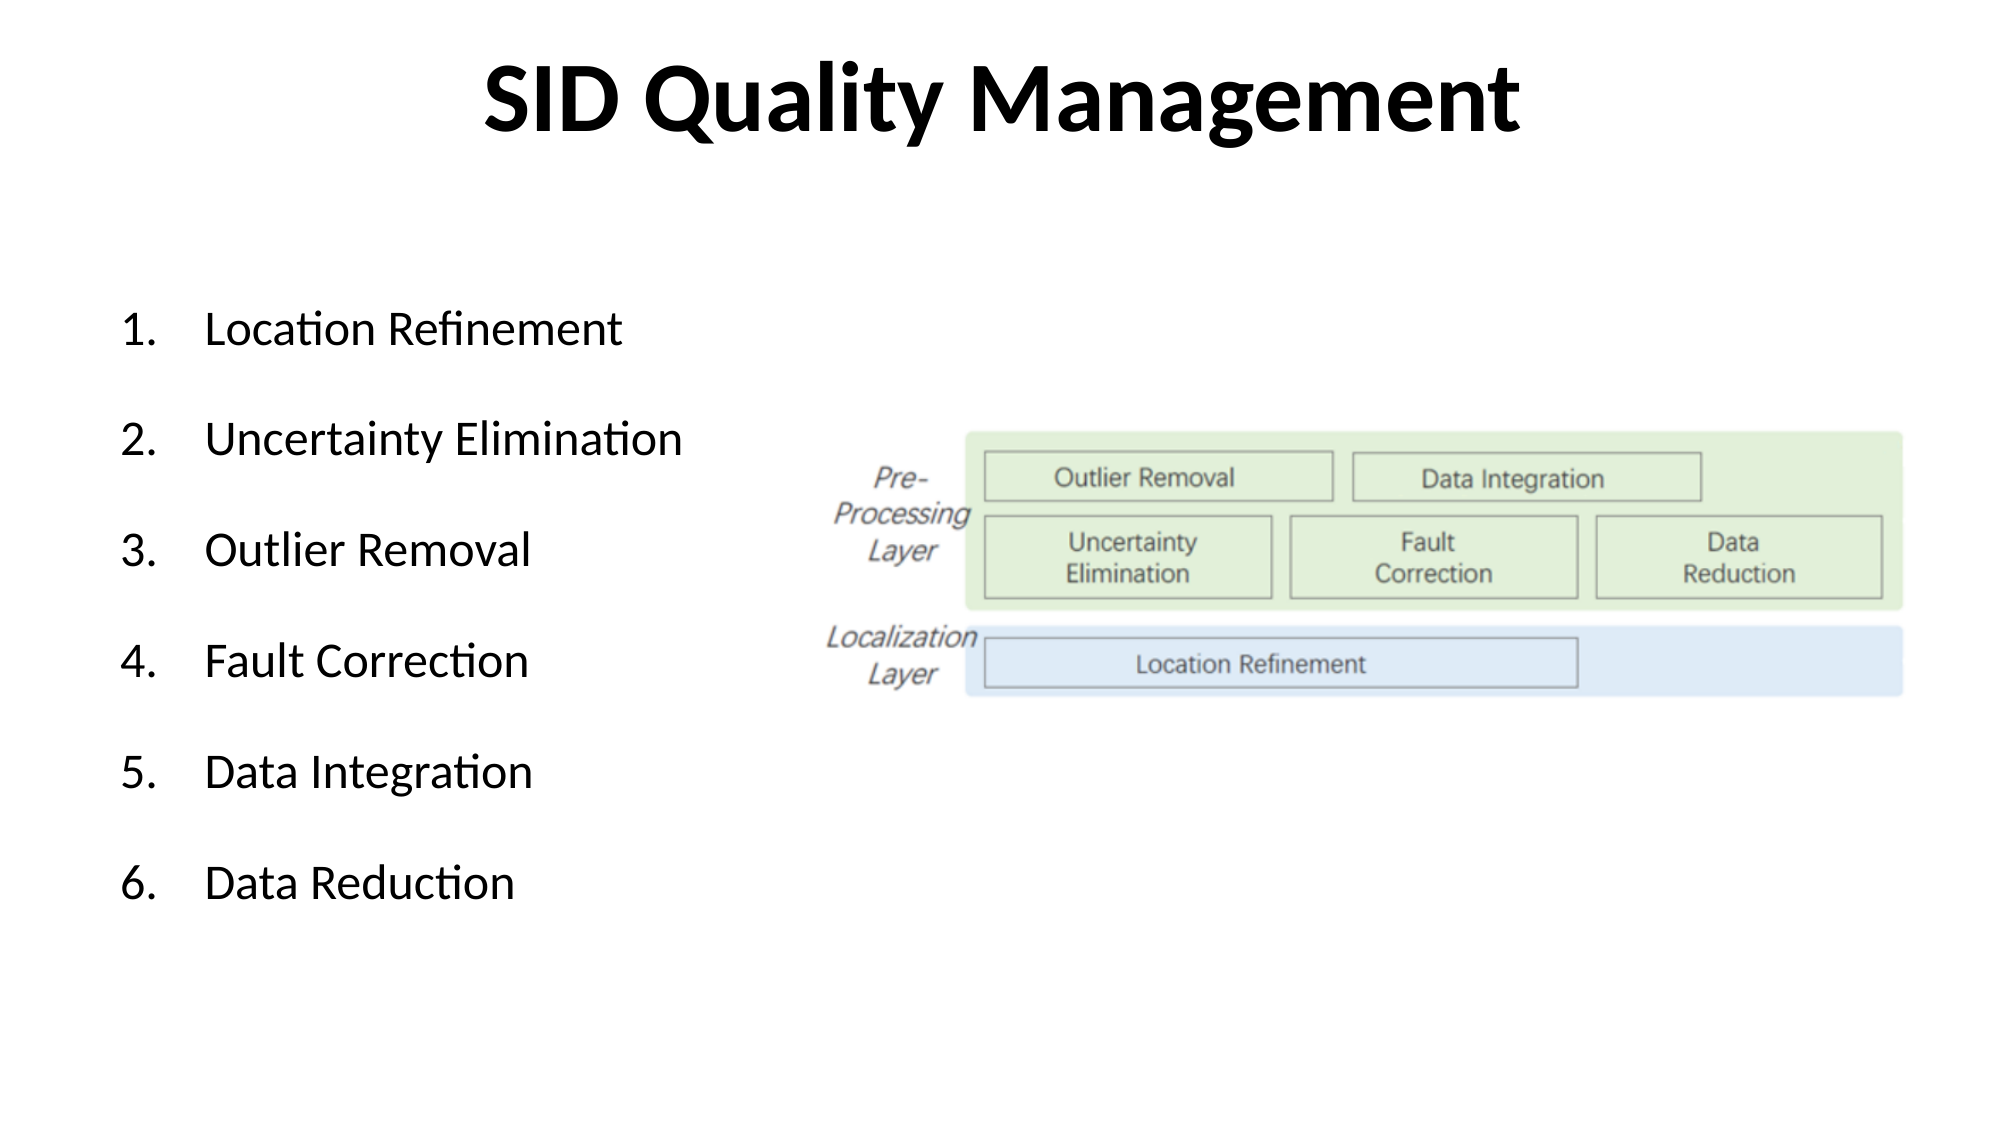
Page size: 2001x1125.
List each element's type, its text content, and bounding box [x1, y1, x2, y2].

list SID Quality Management [46, 37, 1961, 173]
picture [807, 421, 1909, 704]
text_box Location Refinement Uncertainty Elimination Outlier Removal Fault Correction Data Integration Data Reduction [105, 257, 766, 975]
